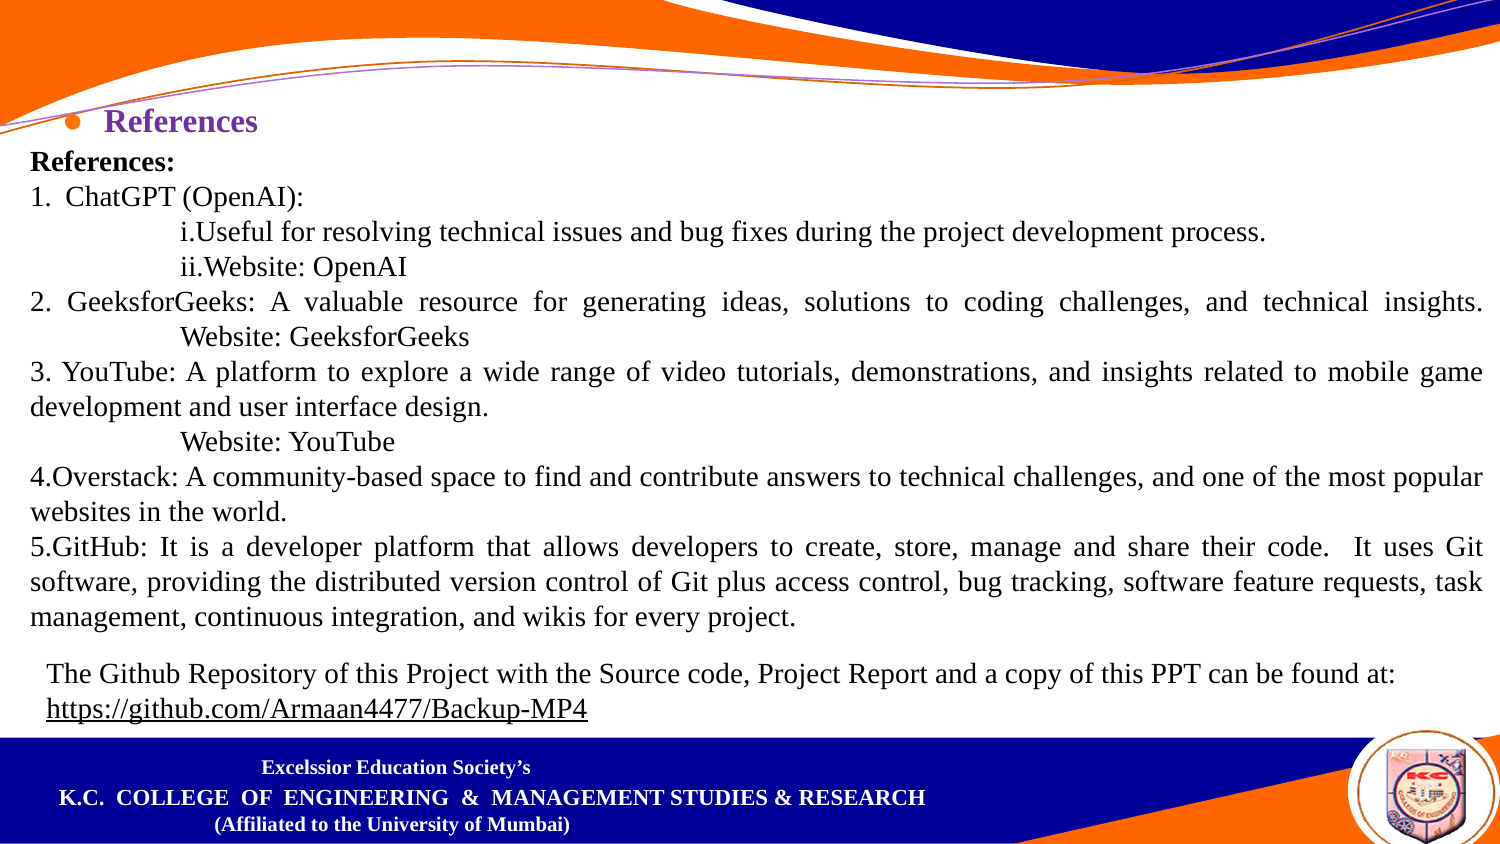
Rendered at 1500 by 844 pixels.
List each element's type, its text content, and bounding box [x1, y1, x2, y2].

list References [43, 22, 1394, 135]
text_box References: ChatGPT (OpenAI): i.Useful for resolving technical issues and bug fixes during the project development process. ii.Website: OpenAI 2. GeeksforGeeks: A valuable resource for generating ideas, solutions to coding challenges, and technical insights. Website: GeeksforGeeks 3. YouTube: A platform to explore a wide range of video tutorials, demonstrations, and insights related to mobile game development and user interface design. Website: YouTube 4.Overstack: A community-based space to find and contribute answers to technical challenges, and one of the most popular websites in the world. 5.GitHub: It is a developer platform that allows developers to create, store, manage and share their code. It uses Git software, providing the distributed version control of Git plus access control, bug tracking, software feature requests, task management, continuous integration, and wikis for every project. [15, 135, 1500, 814]
text_box The Github Repository of this Project with the Source code, Project Report and a copy of this PPT can be found at: https://github.com/Armaan4477/Backup-MP4 [31, 647, 1421, 732]
picture [1352, 814, 1496, 844]
